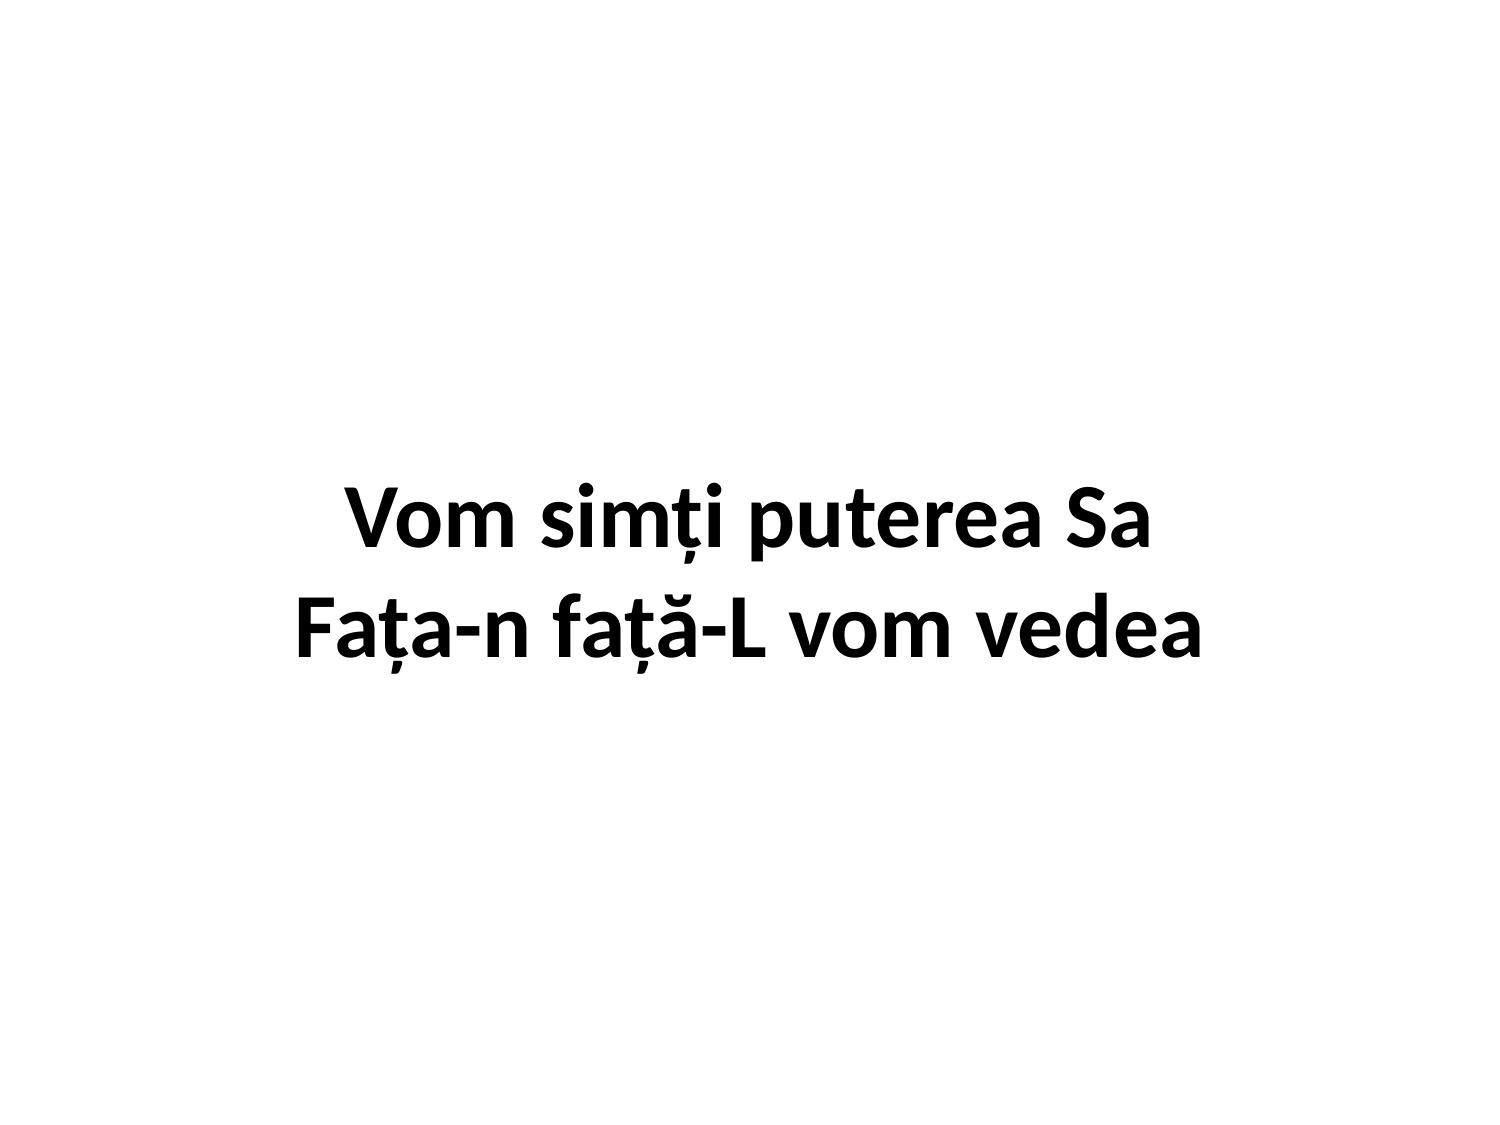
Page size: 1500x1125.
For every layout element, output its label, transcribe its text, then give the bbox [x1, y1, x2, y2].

title Vom simţi puterea Sa Faţa-n faţă-L vom vedea [75, 45, 1425, 1088]
